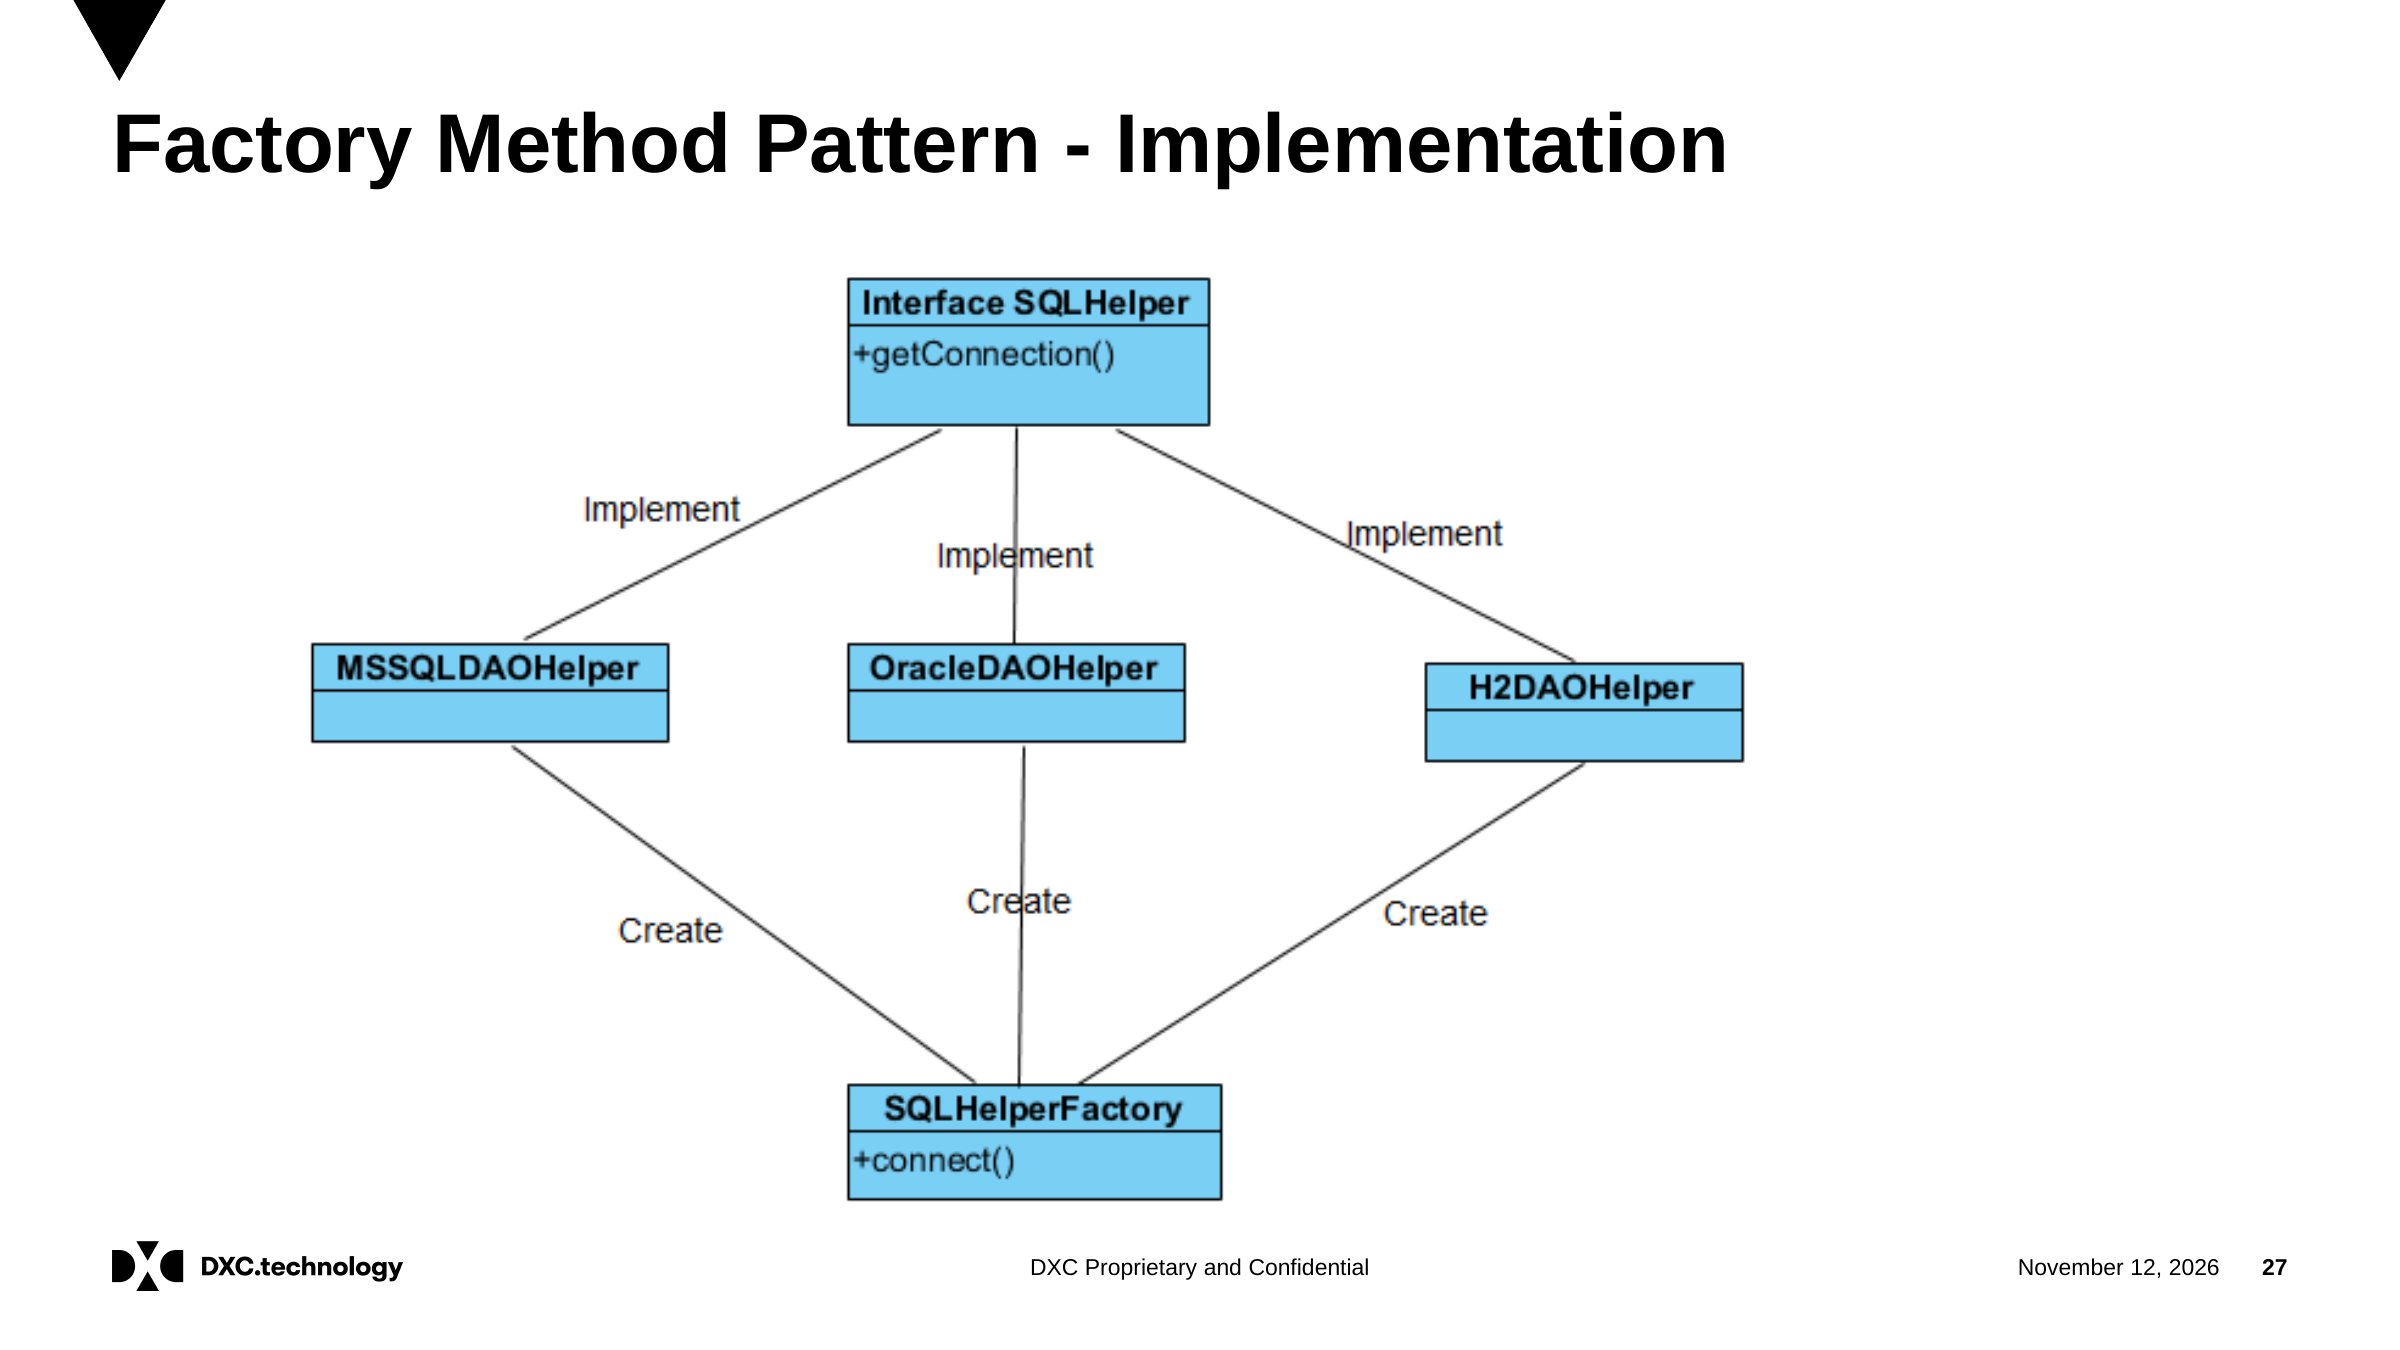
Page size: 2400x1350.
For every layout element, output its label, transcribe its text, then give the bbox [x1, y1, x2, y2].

title Factory Method Pattern - Implementation [112, 104, 2288, 338]
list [217, 258, 1808, 1233]
